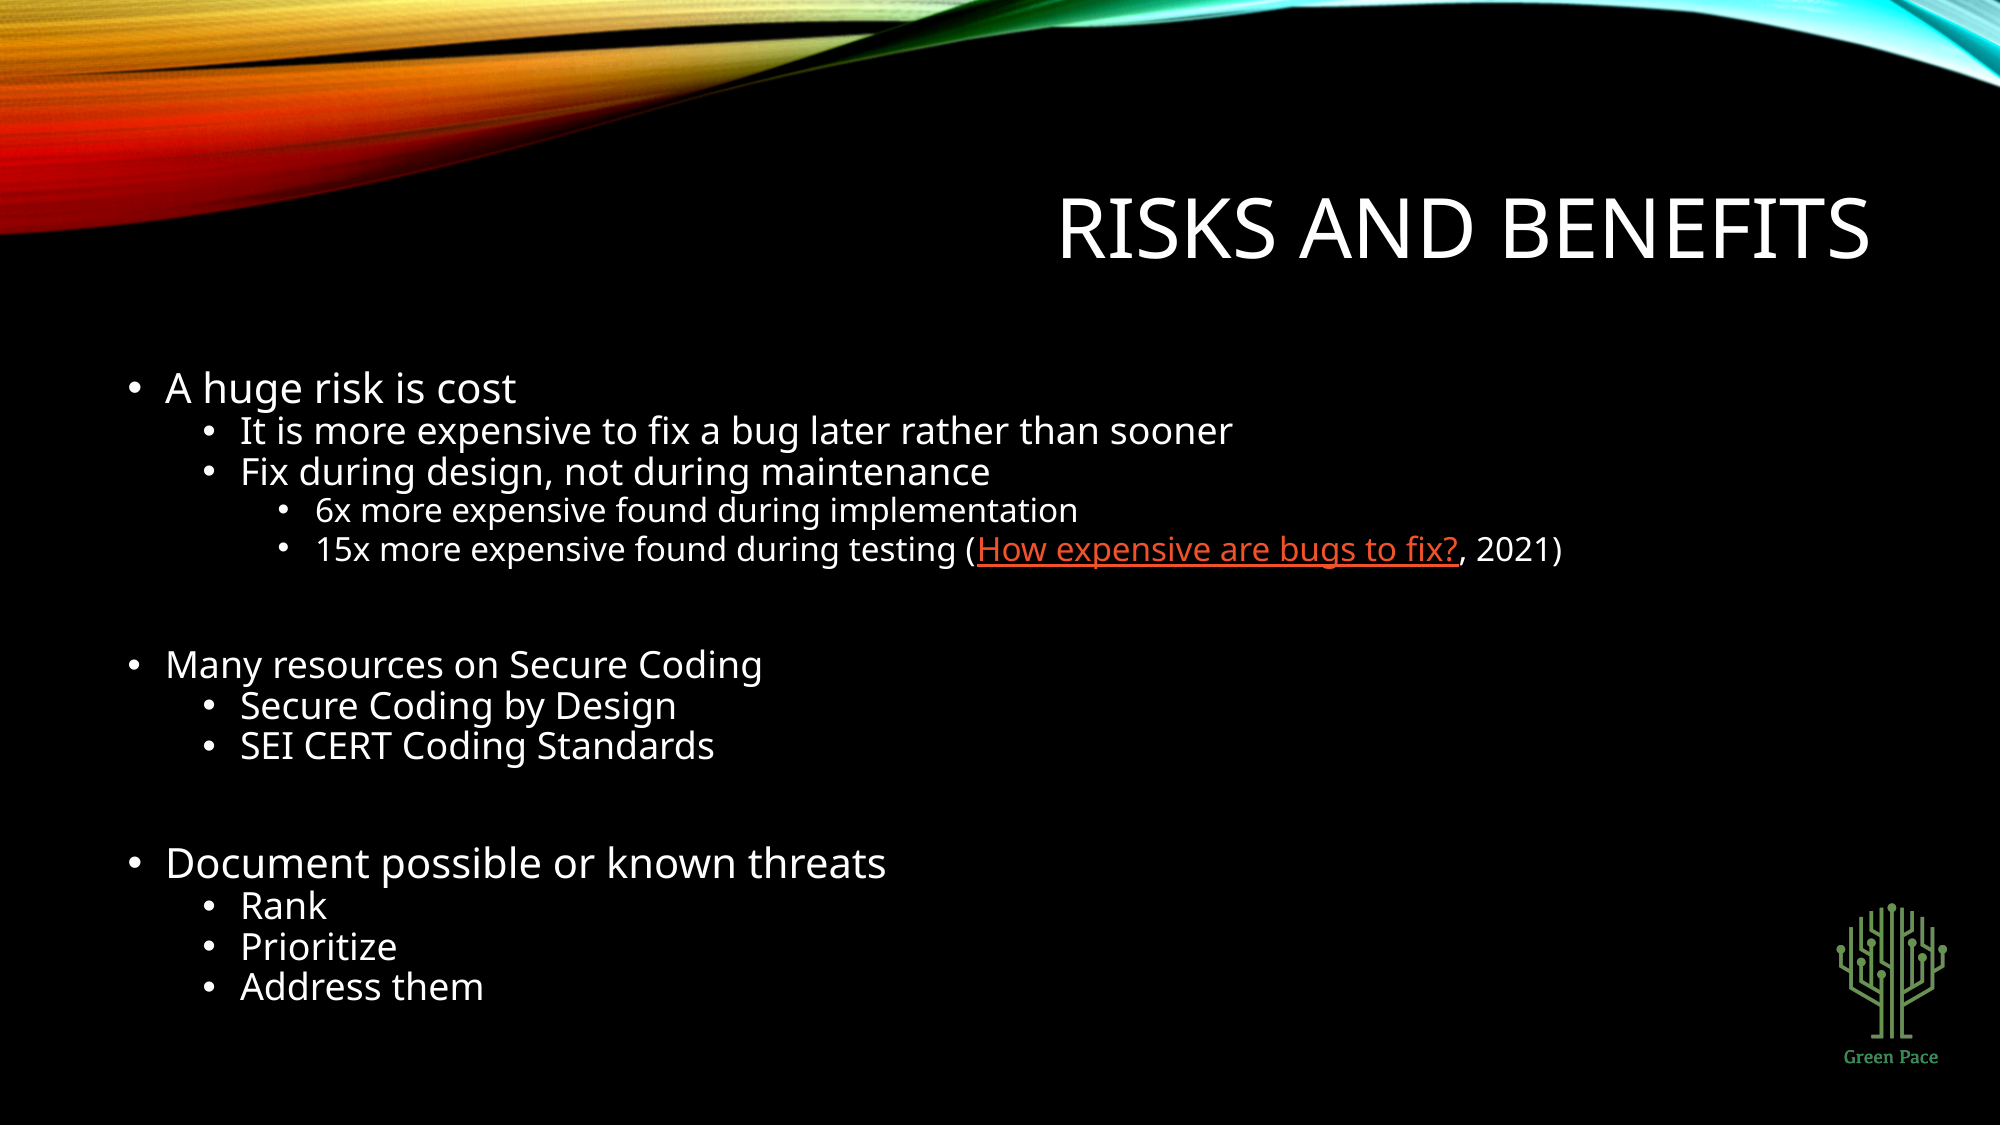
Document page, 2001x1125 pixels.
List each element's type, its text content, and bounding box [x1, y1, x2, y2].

picture [1817, 892, 1964, 1082]
picture [0, 0, 2000, 237]
list A huge risk is cost It is more expensive to fix a bug later rather than sooner Fix during design, not during maintenance 6x more expensive found during implementation 15x more expensive found during testing (How expensive are bugs to fix?, 2021) Many resources on Secure Coding Secure Coding by Design SEI CERT Coding Standards Document possible or known threats Rank Prioritize Address them [112, 360, 1888, 1021]
title RISKS AND BENEFITS [474, 125, 1888, 338]
